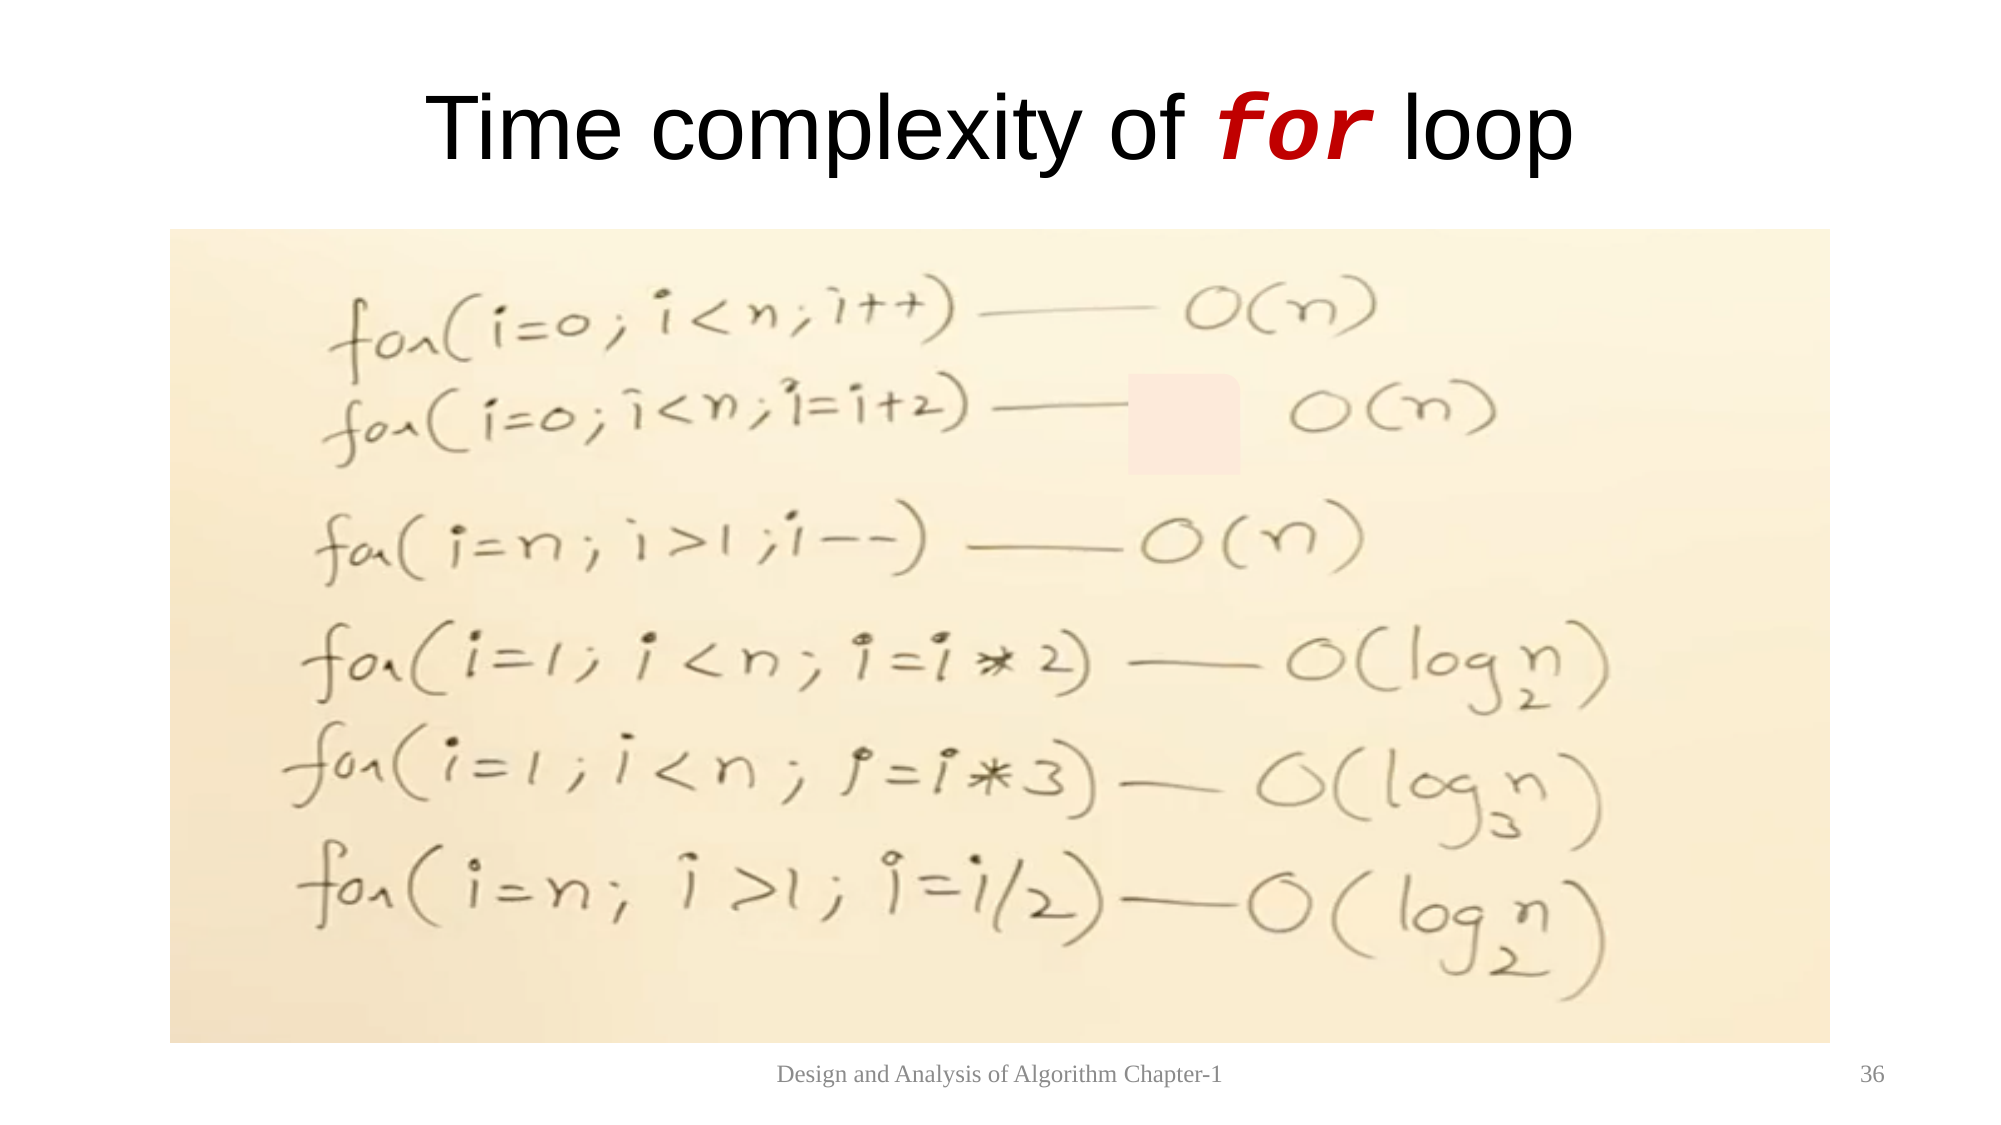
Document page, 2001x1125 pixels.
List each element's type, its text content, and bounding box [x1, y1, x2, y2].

footer Design and Analysis of Algorithm Chapter-1 [683, 1054, 1317, 1103]
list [170, 229, 1830, 1043]
slide_number 36 [1433, 1042, 1900, 1103]
title Time complexity of for loop [170, 59, 1830, 185]
